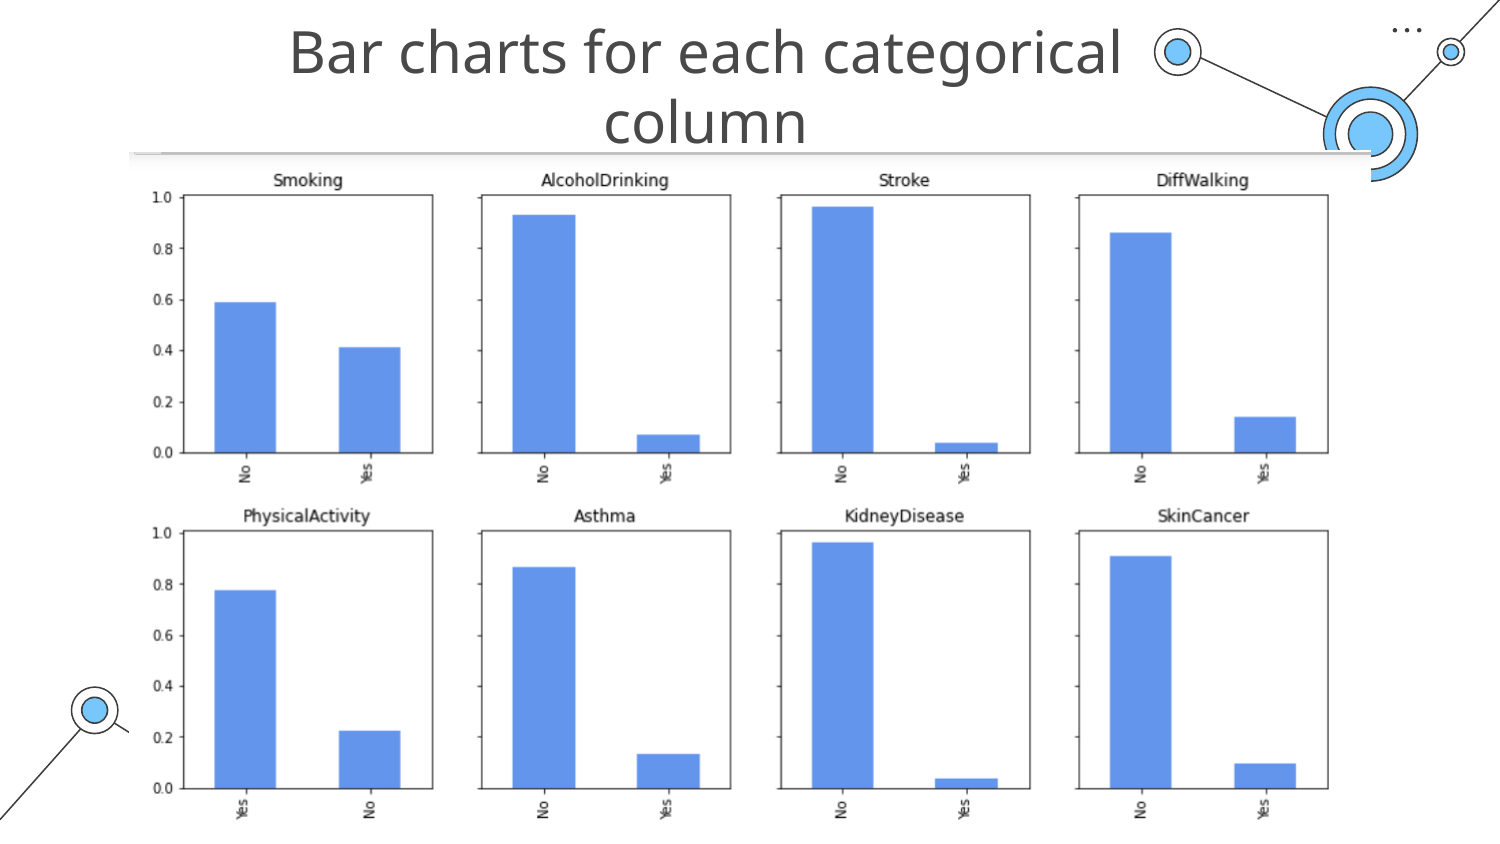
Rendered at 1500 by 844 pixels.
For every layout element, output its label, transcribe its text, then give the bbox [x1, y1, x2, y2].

picture [129, 149, 1371, 844]
title Bar charts for each categorical column [216, 0, 1196, 123]
